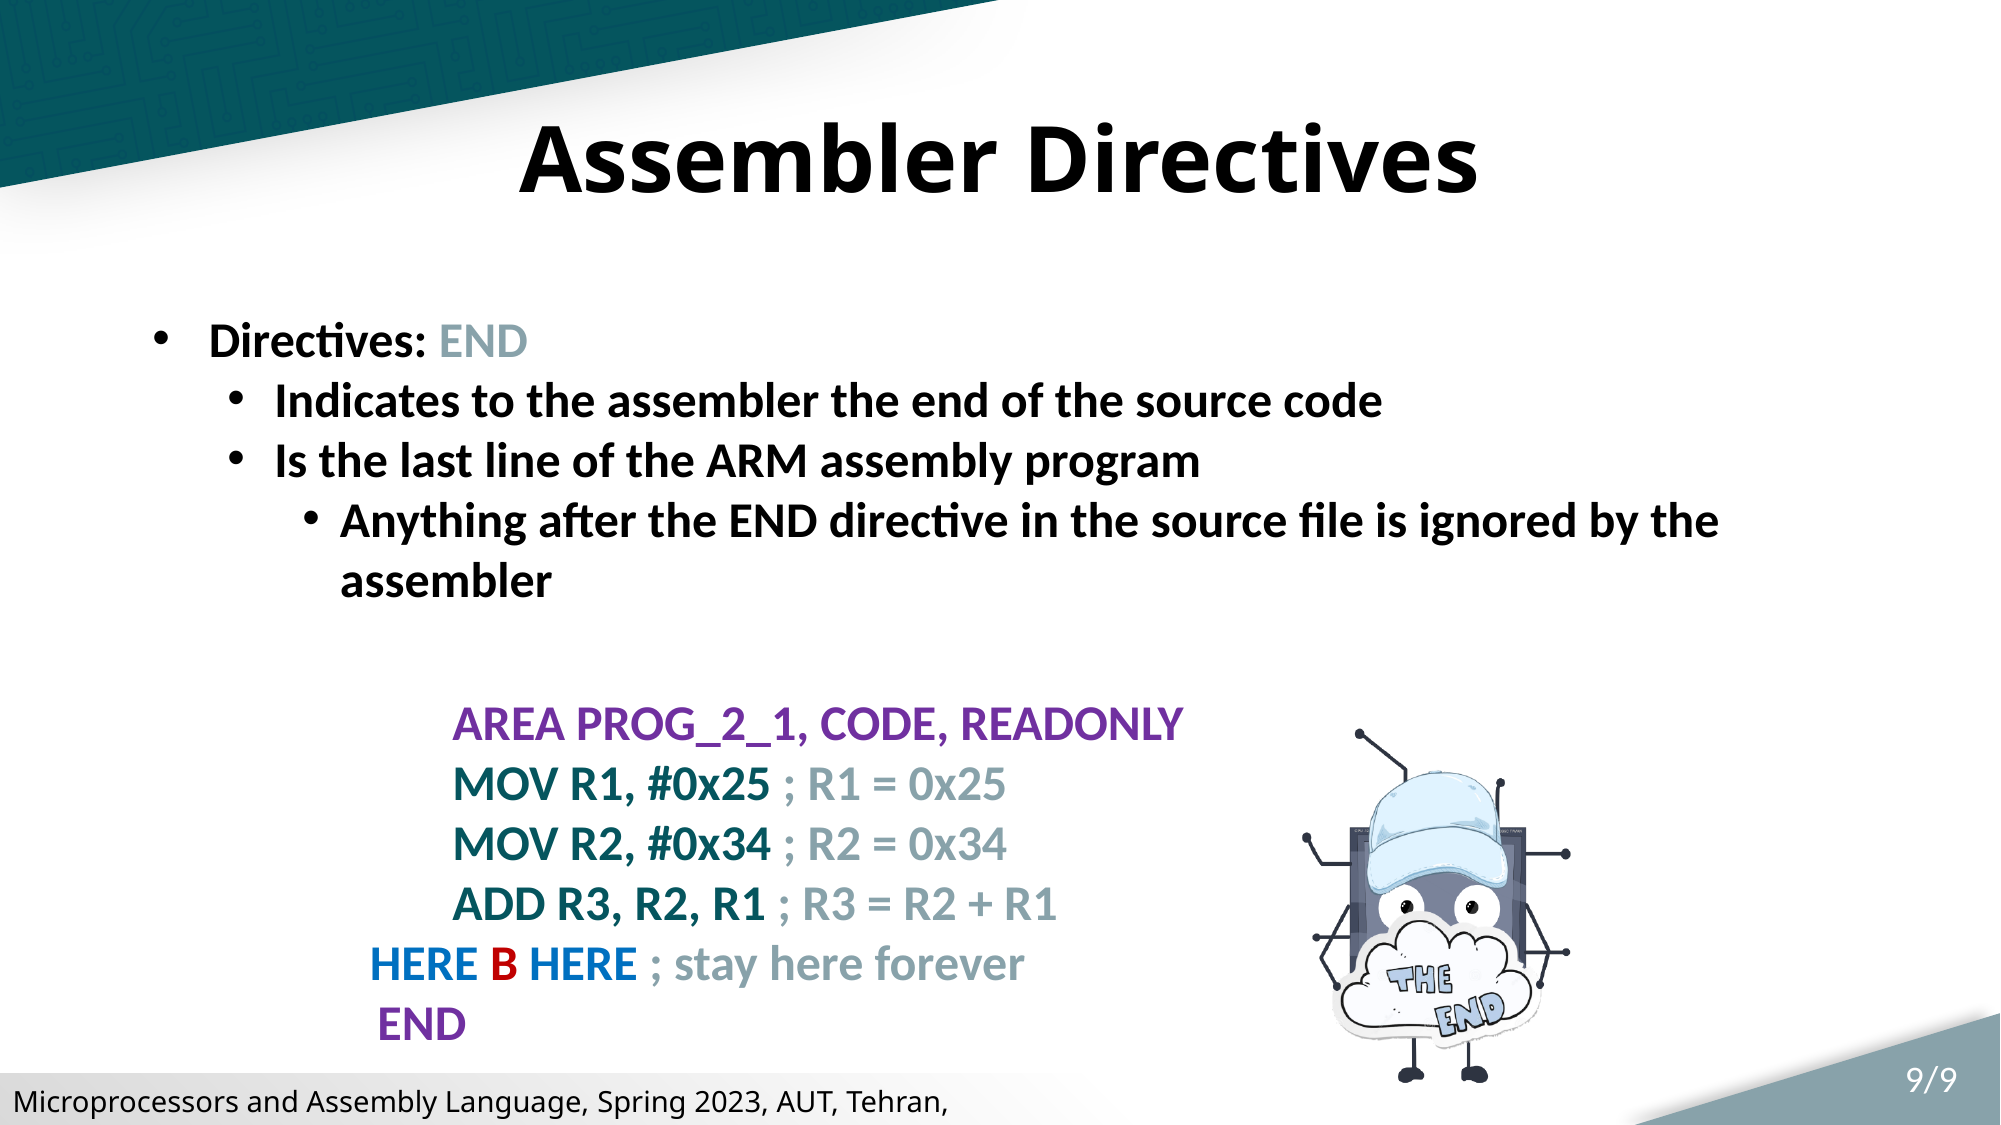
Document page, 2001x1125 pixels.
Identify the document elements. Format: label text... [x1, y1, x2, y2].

picture [1124, 672, 1764, 1125]
list Directives: END Indicates to the assembler the end of the source code Is the last line of the ARM assembly program Anything after the END directive in the source file is ignored by the assembler AREA PROG_2_1, CODE, READONLY MOV R1, #0x25 ; R1 = 0x25 MOV R2, #0x34 ; R2 = 0x34 ADD R3, R2, R1 ; R3 = R2 + R1 HERE B HERE ; stay here forever END [137, 299, 1863, 1014]
title Assembler Directives [137, 59, 1863, 278]
slide_number 9/9 [1764, 1047, 1973, 1108]
